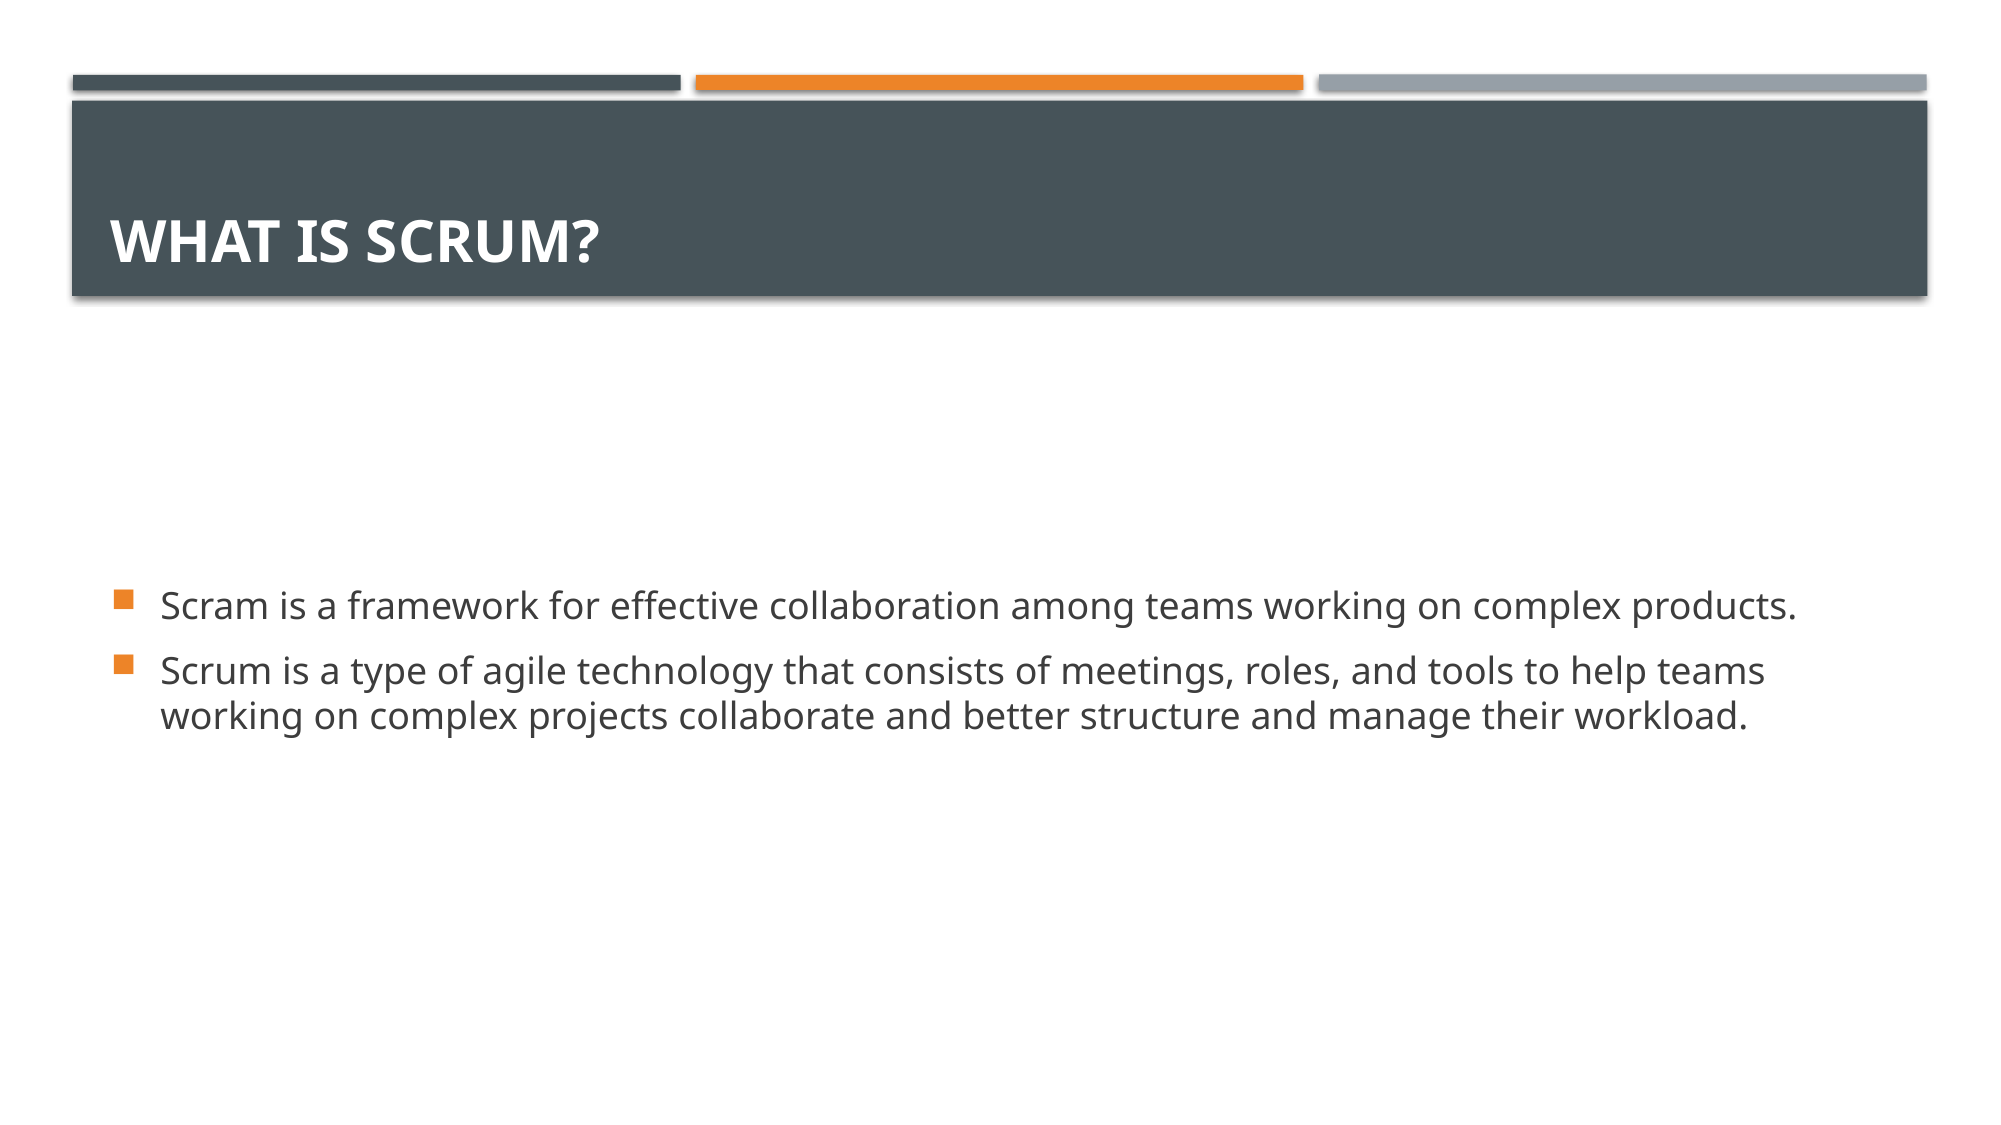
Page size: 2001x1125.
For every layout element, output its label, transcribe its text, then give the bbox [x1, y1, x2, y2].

list Scram is a framework for effective collaboration among teams working on complex products. Scrum is a type of agile technology that consists of meetings, roles, and tools to help teams working on complex projects collaborate and better structure and manage their workload. [95, 357, 1905, 962]
title What is Scrum? [95, 115, 1905, 282]
